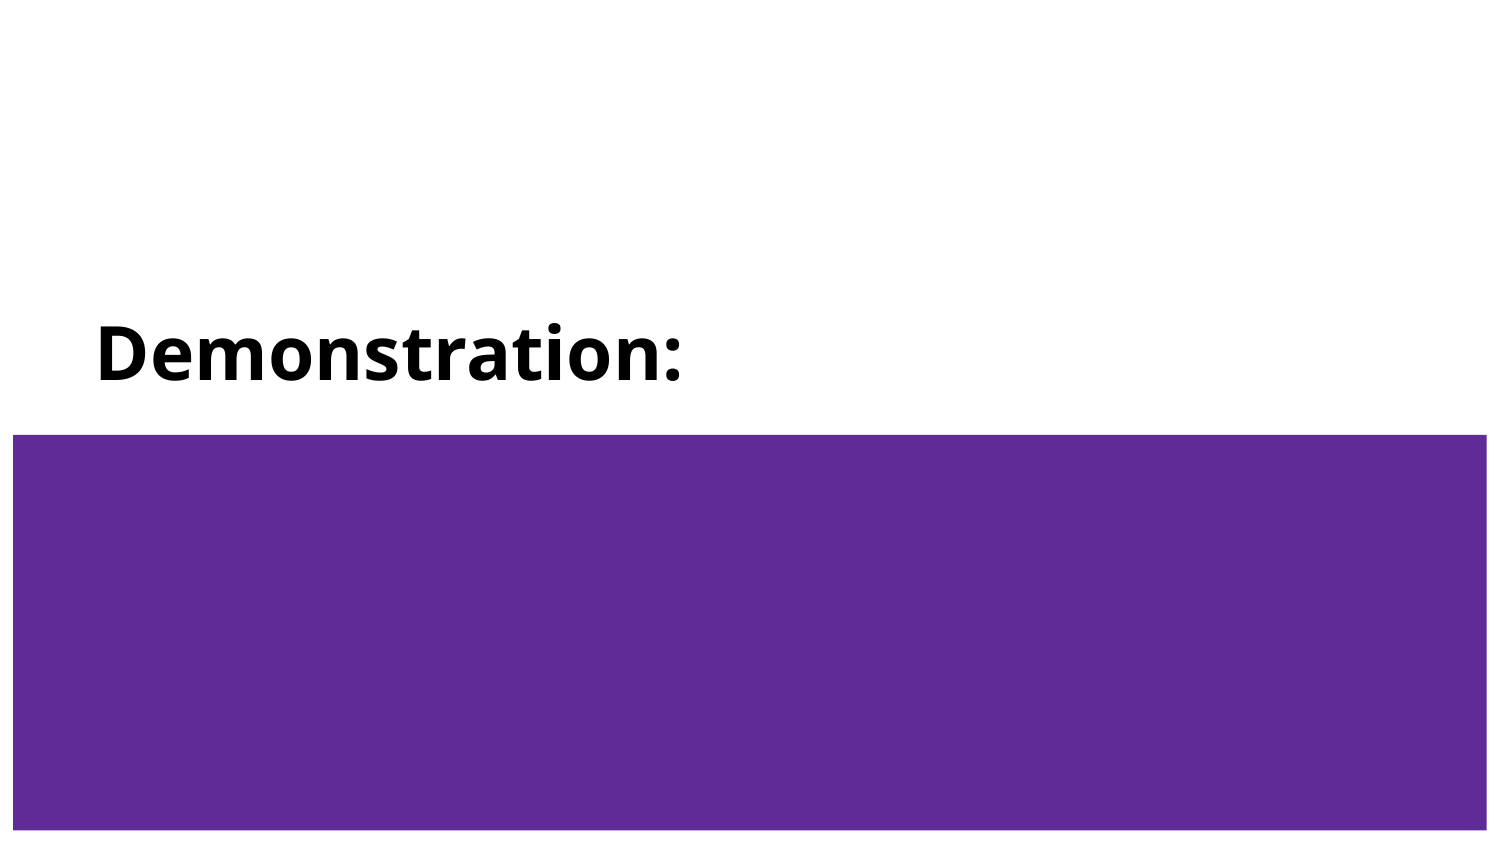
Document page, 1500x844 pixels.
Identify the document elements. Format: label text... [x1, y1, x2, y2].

title Demonstration: [79, 281, 1423, 411]
